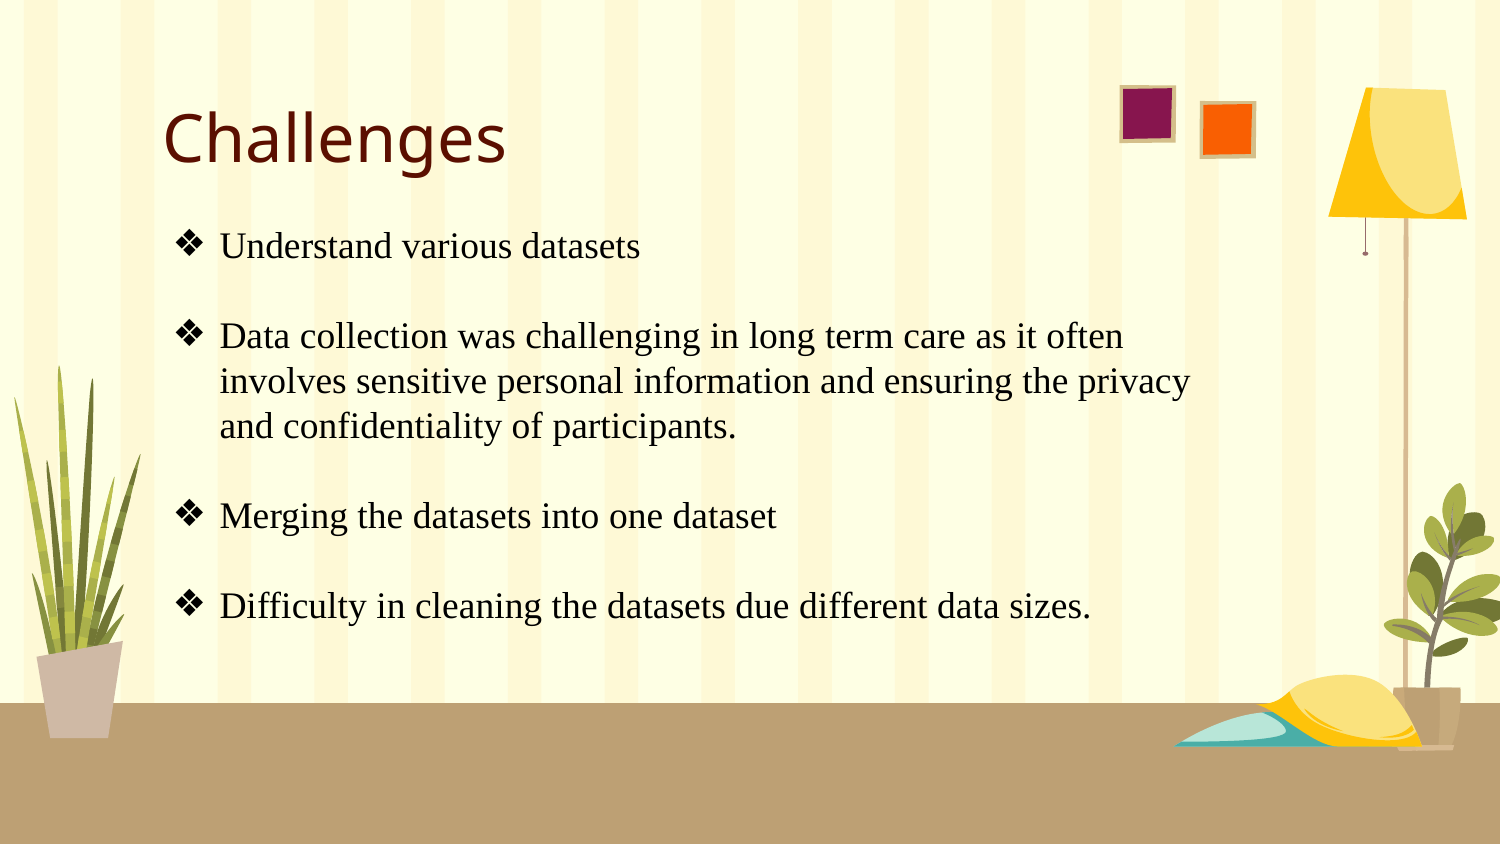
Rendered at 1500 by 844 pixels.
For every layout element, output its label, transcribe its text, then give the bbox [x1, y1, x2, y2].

title Challenges [147, 88, 1383, 183]
text_box Understand various datasets Data collection was challenging in long term care as it often involves sensitive personal information and ensuring the privacy and confidentiality of participants. Merging the datasets into one dataset Difficulty in cleaning the datasets due different data sizes. [157, 213, 1216, 679]
